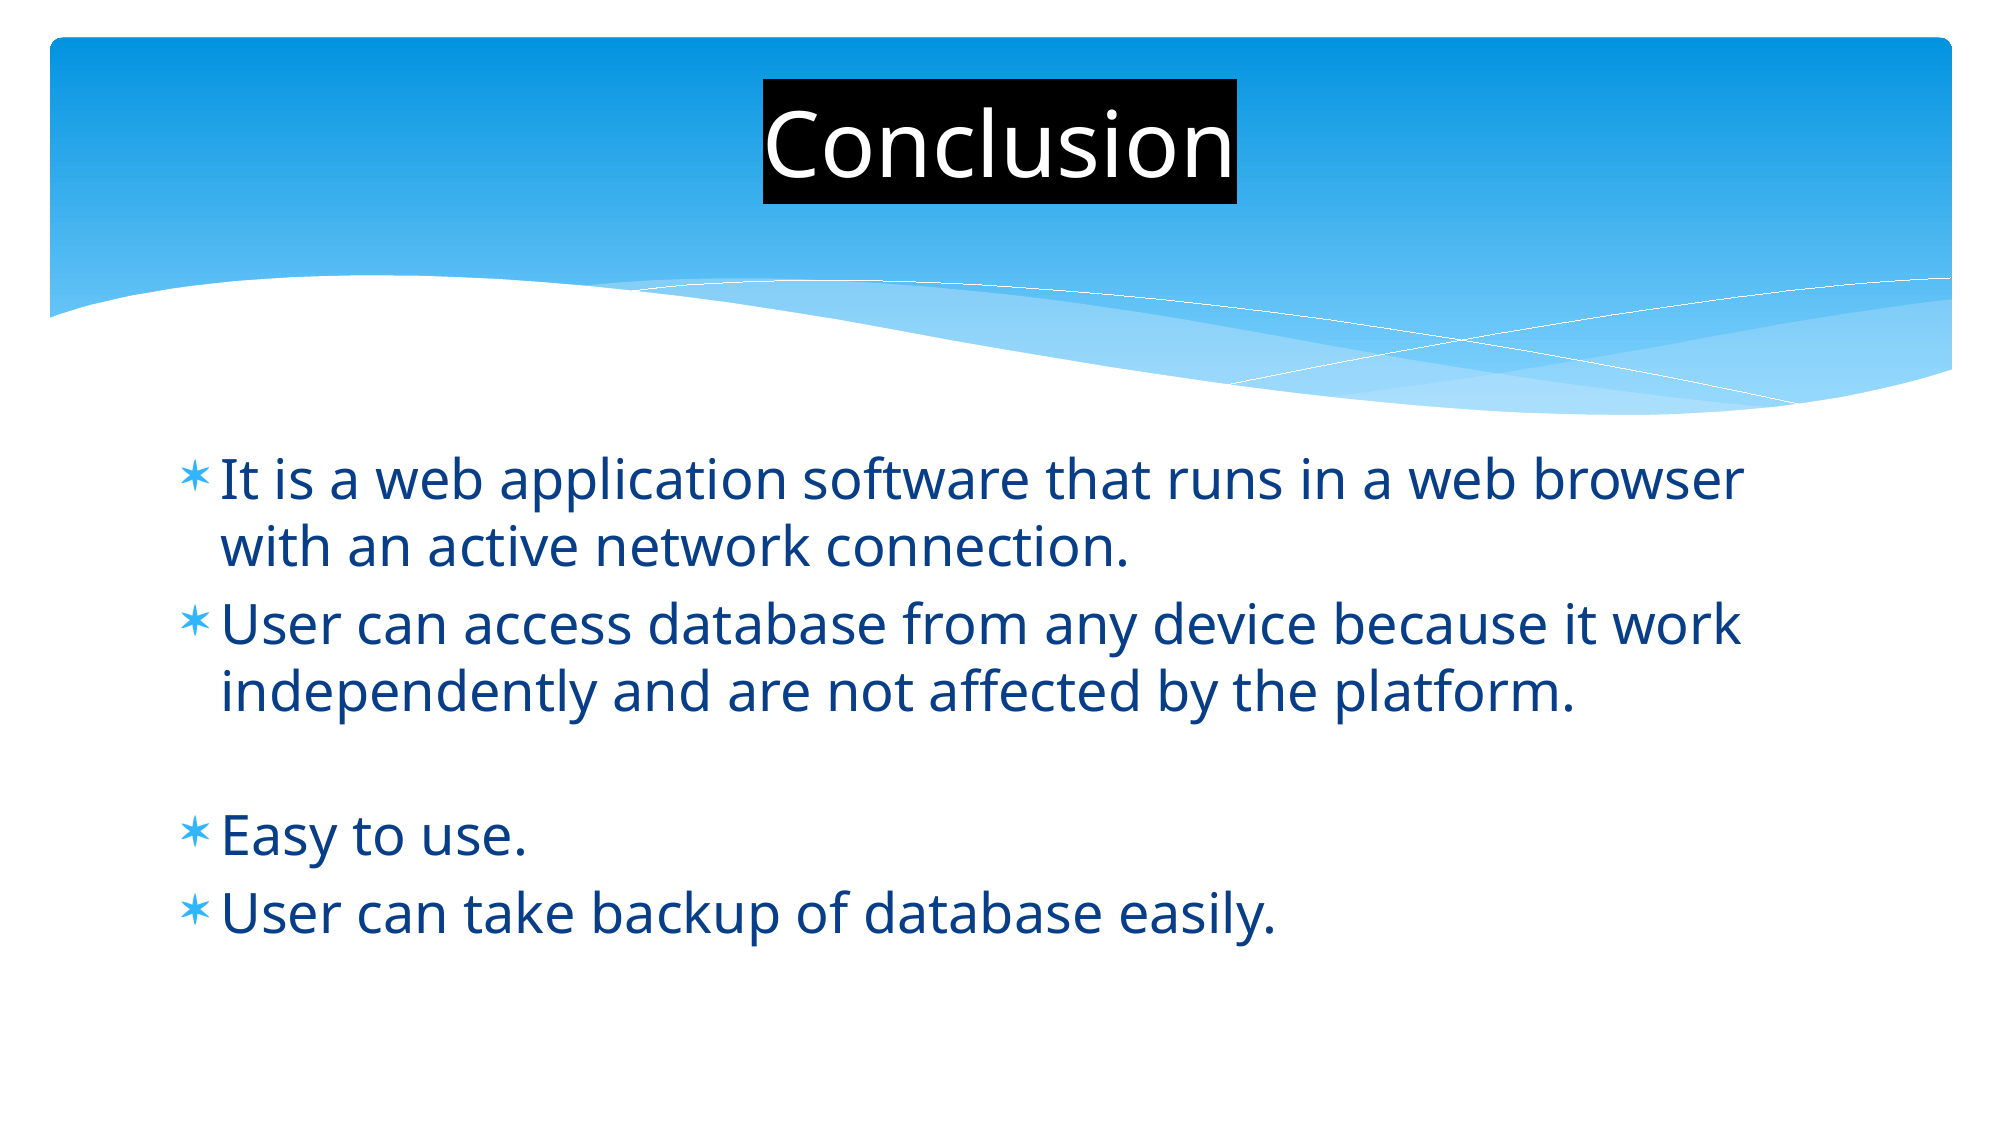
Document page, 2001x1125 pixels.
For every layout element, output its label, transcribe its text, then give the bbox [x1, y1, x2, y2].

list It is a web application software that runs in a web browser with an active network connection. User can access database from any device because it work independently and are not affected by the platform. Easy to use. User can take backup of database easily. [166, 436, 1787, 957]
title Conclusion [99, 72, 1900, 209]
